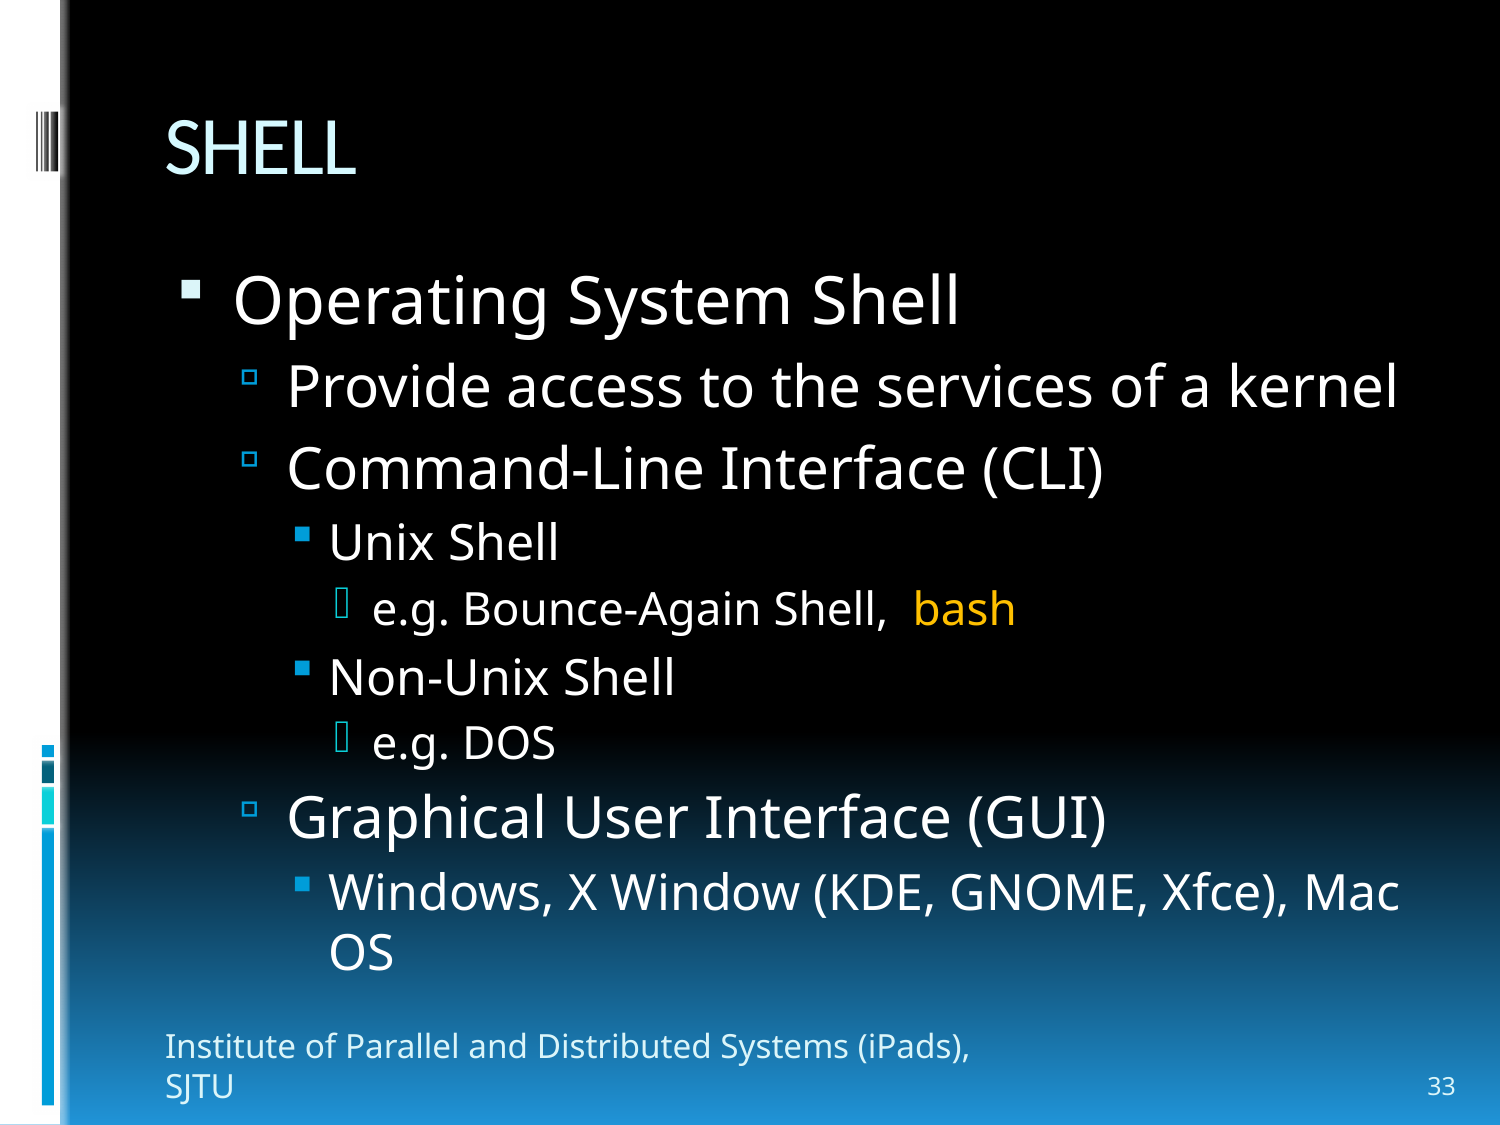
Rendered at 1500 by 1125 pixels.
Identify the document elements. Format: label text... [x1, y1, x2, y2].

footer Institute of Parallel and Distributed Systems (iPads), SJTU [150, 1052, 1063, 1113]
title SHELL [150, 84, 1425, 235]
list Operating System Shell Provide access to the services of a kernel Command-Line Interface (CLI) Unix Shell e.g. Bounce-Again Shell, bash Non-Unix Shell e.g. DOS Graphical User Interface (GUI) Windows, X Window (KDE, GNOME, Xfce), Mac OS [149, 249, 1426, 1001]
slide_number 33 [1412, 1052, 1488, 1113]
